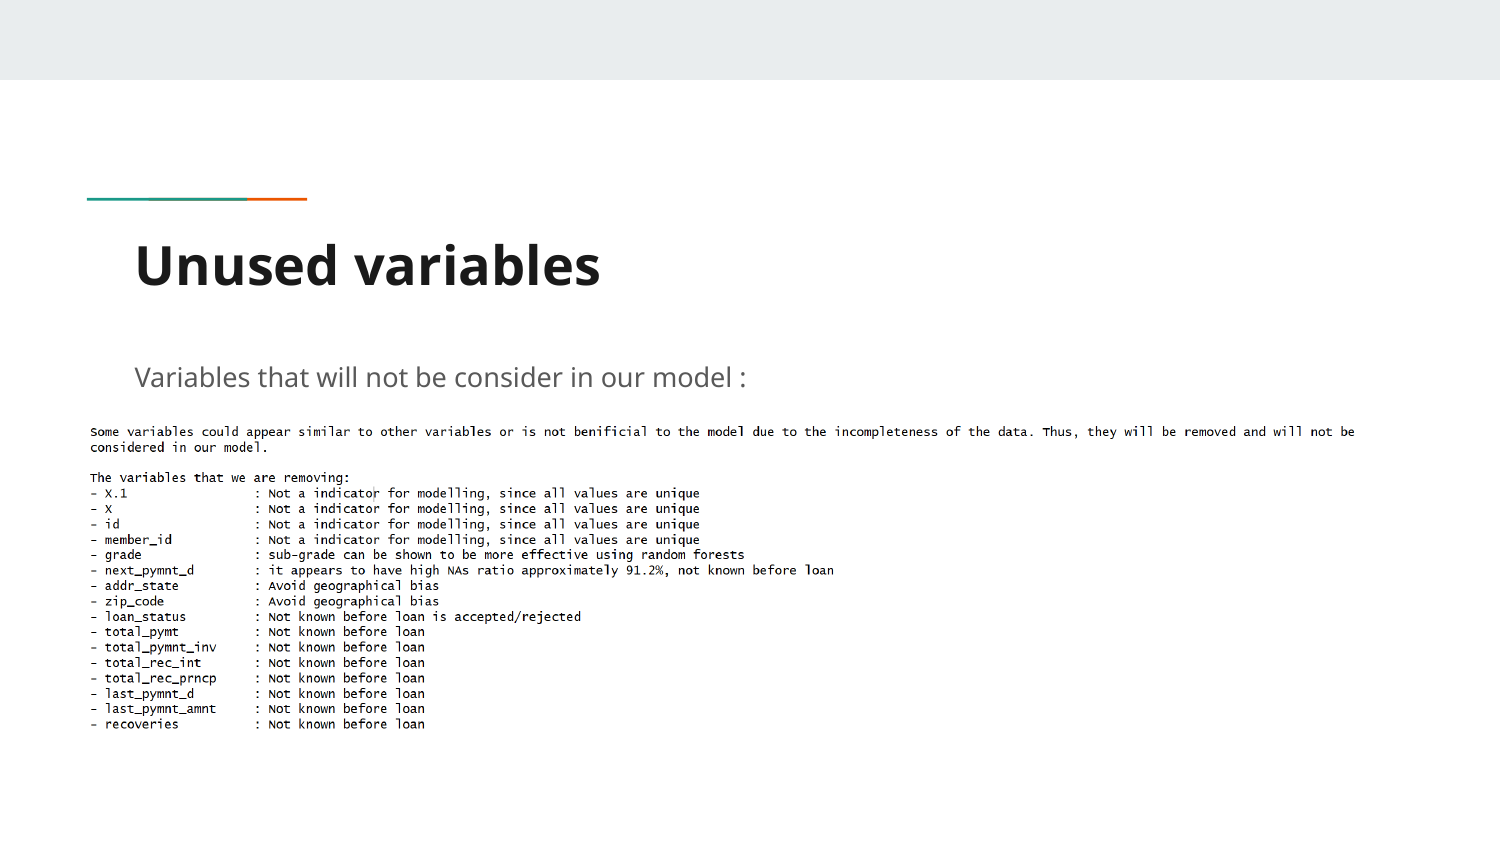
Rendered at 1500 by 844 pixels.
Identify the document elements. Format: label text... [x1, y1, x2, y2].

list Variables that will not be consider in our model : [119, 341, 1381, 712]
title Unused variables [119, 216, 1381, 305]
picture [86, 421, 1364, 738]
